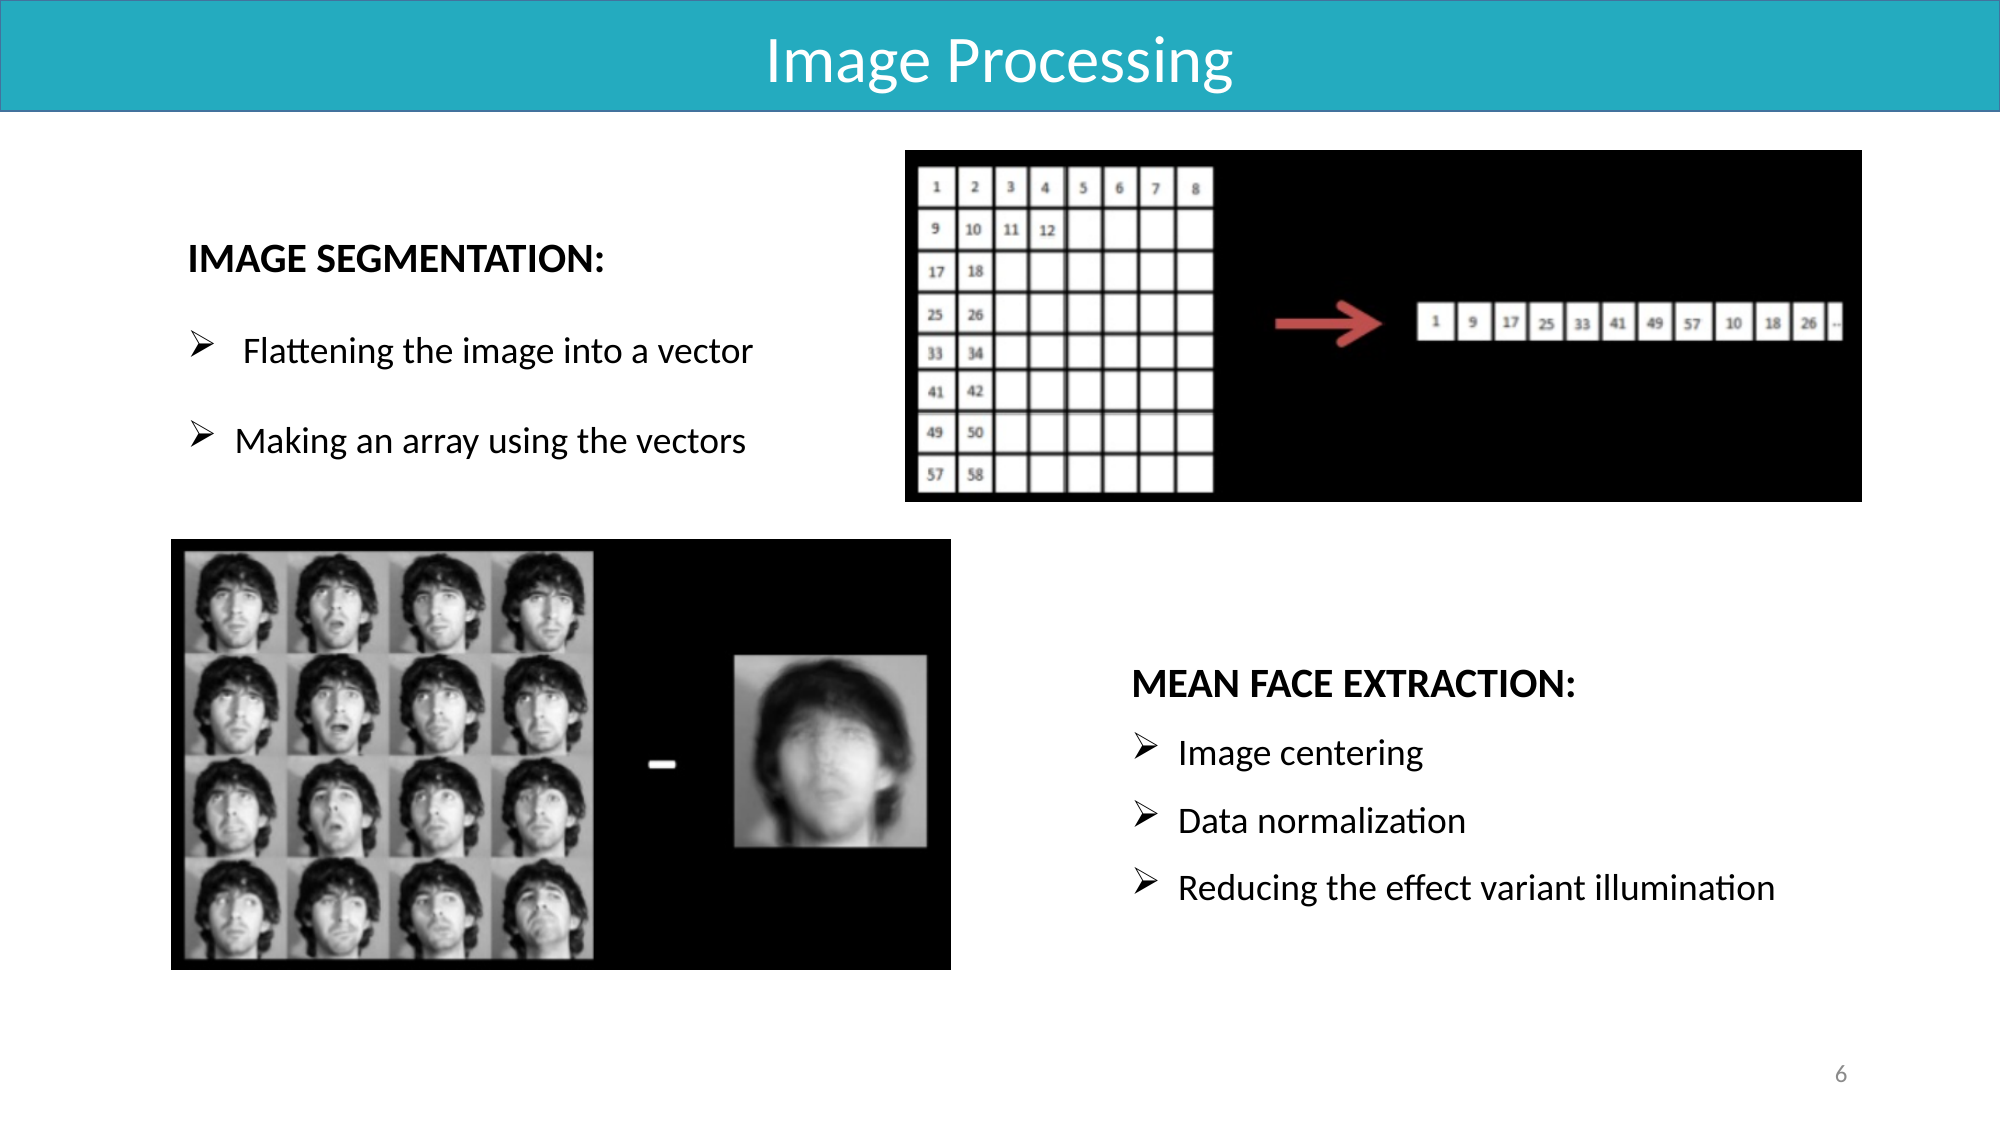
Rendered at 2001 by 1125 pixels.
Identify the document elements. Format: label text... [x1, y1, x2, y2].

slide_number 6 [1412, 1042, 1863, 1103]
text_box MEAN FACE EXTRACTION: Image centering Data normalization Reducing the effect variant illumination [1116, 623, 1792, 961]
text_box IMAGE SEGMENTATION: Flattening the image into a vector Making an array using the vectors [173, 223, 770, 469]
picture [171, 539, 951, 970]
picture [905, 150, 1862, 502]
text_box Image Processing [0, 0, 2000, 112]
